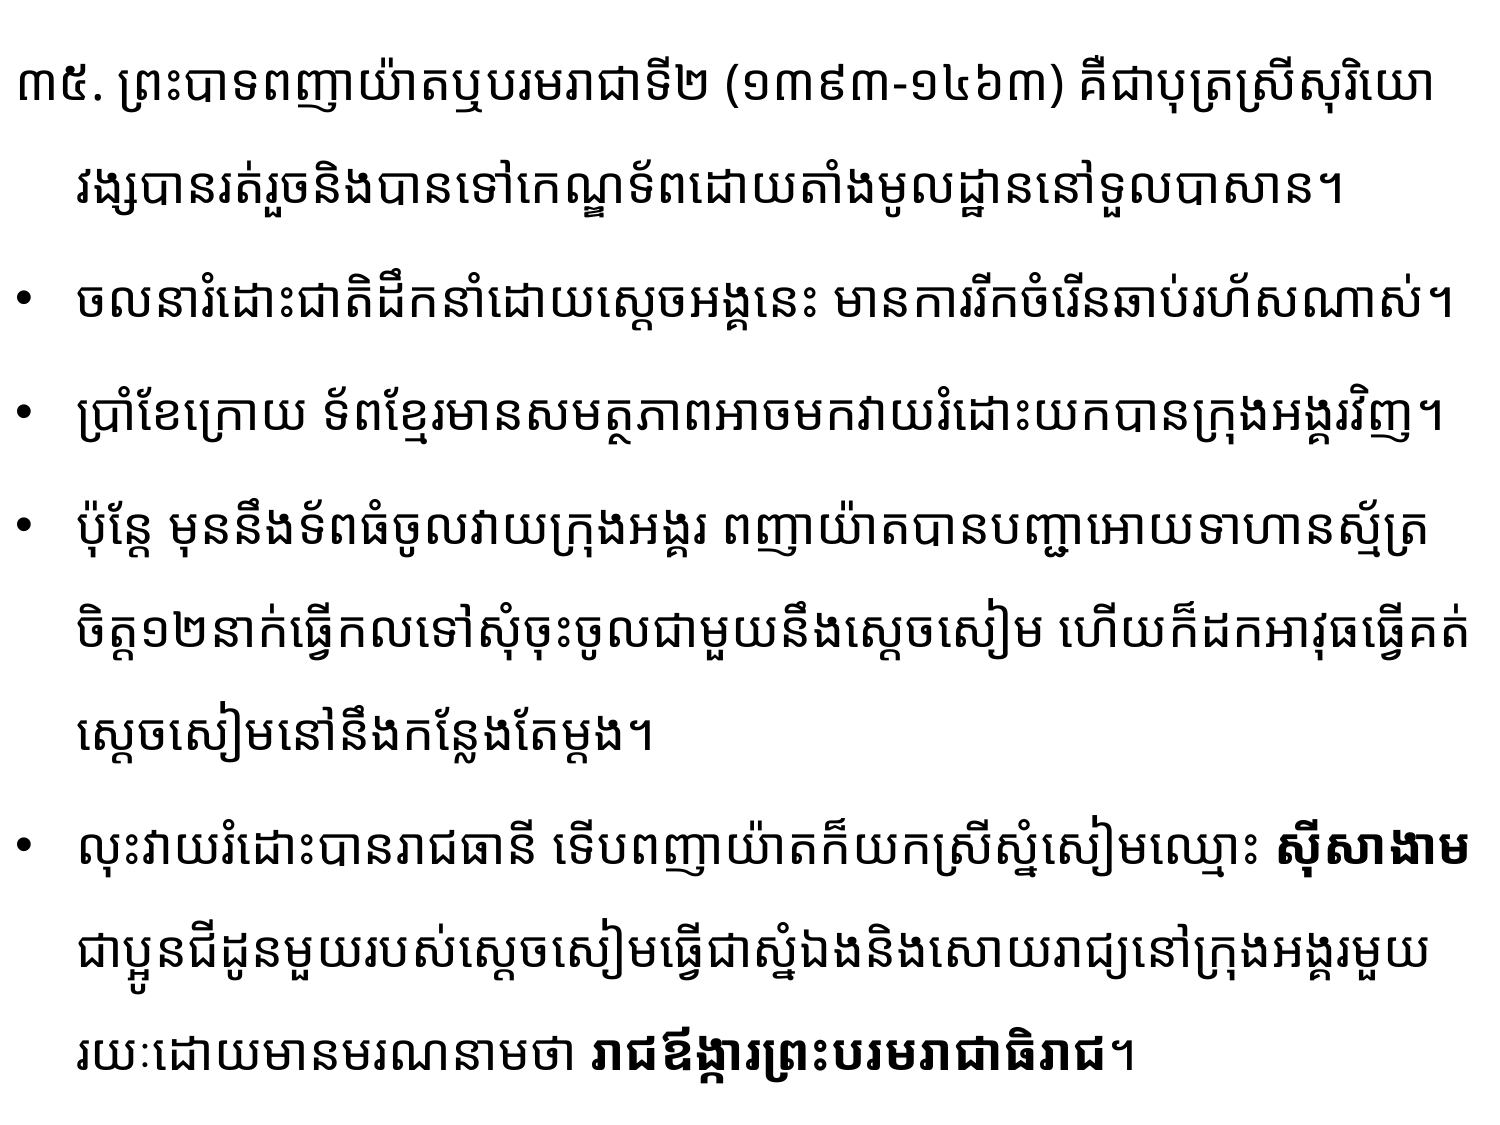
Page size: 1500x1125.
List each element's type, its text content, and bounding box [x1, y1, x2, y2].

list ៣៥. ព្រះបាទពញាយ៉ាតឬបរមរាជាទី២ (១៣៩៣-១៤៦៣) គឺជាបុត្រស្រីសុរិយោវង្សបានរត់រួចនិង​បាន​ទៅ​កេណ្ឌទ័ពដោយ​តាំង​មូល​ដ្ឋាន​នៅ​ទួល​​បាសាន។ ចលនារំដោះជាតិដឹកនាំដោយស្ដេចអង្គនេះ មានការរីក​ចំរើន​ឆាប់​រហ័សណាស់។ ​ ប្រាំខែក្រោយ​ ទ័ពខ្មែរមានសមត្ថភាពអាចមកវាយរំដោះយកបានក្រុងអង្គរវិញ។ ប៉ុន្តែ មុន​នឹង​ទ័ពធំចូលវាយក្រុងអង្គរ ​ពញាយ៉ាត​បាន​បញ្ជា​អោយទាហានស័្មត្រចិត្ត១២នាក់ធ្វើកល​ទៅសុំចុះចូល​ជាមួយ​នឹង​ស្ដេចសៀម ហើយក៏ដកអាវុធ​ធ្វើ​គត់​ស្ដេច​សៀមនៅនឹងកន្លែងតែម្ដង។ លុះវាយរំដោះបានរាជធានី ទើប​ពញាយ៉ាតក៏យកស្រីស្នំសៀមឈ្មោះ ស៊ីសាងាម ជាប្អូនជីដូនមួយរបស់ស្ដេចសៀមធ្វើជាស្នំឯង​និងសោយរាជ្យ​នៅ​ក្រុងអង្គរ​មួយរយៈ​ដោយមានមរណ​នាមថា ​រាជ​ឪង្ការព្រះបរមរាជាធិរាជ។ [0, 0, 1500, 1125]
